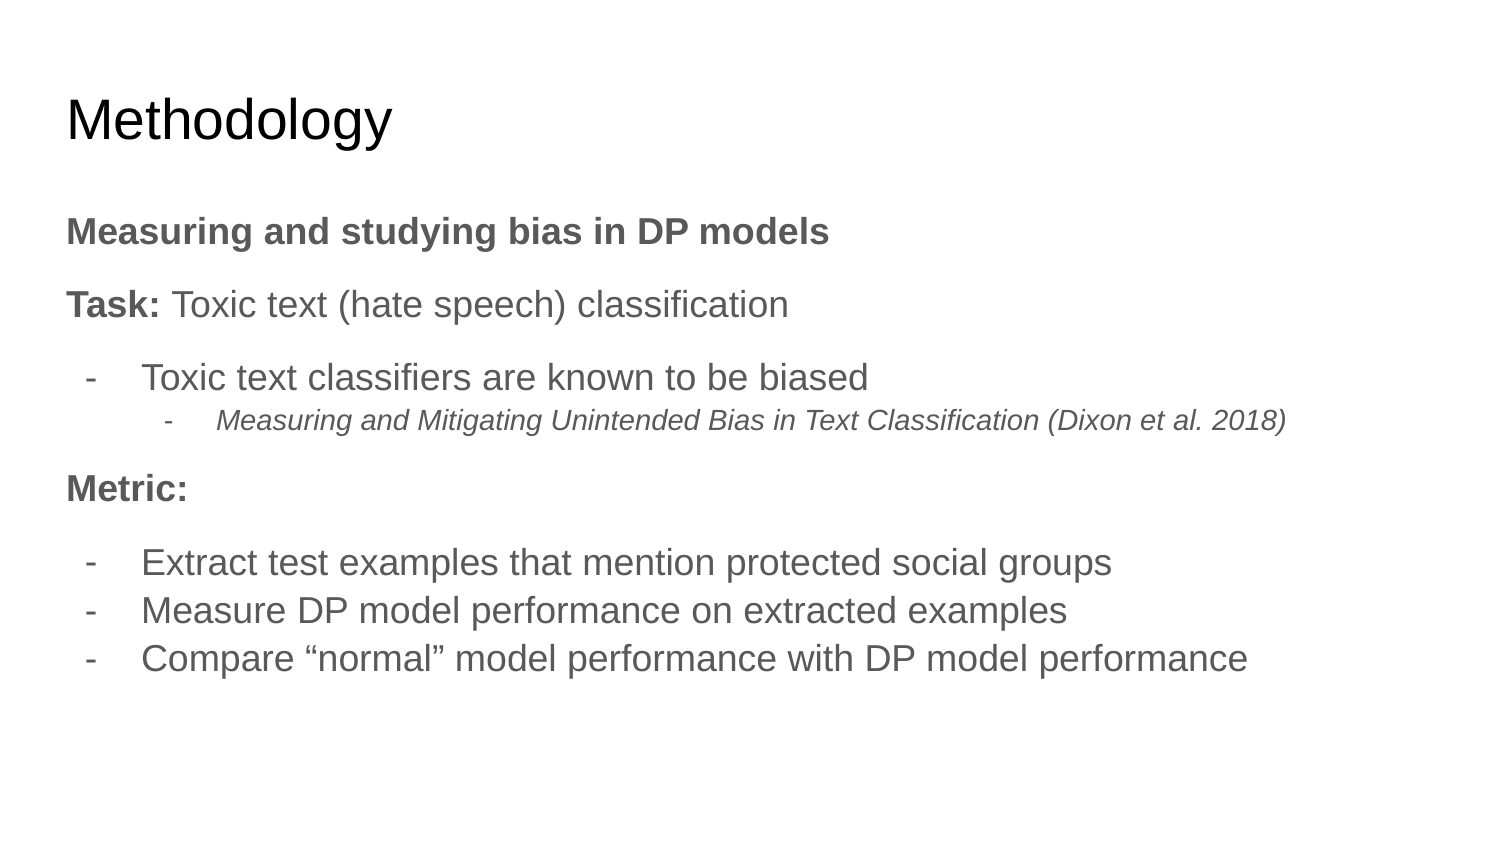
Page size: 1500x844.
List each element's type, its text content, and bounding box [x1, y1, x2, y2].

list Measuring and studying bias in DP models Task: Toxic text (hate speech) classification Toxic text classifiers are known to be biased Measuring and Mitigating Unintended Bias in Text Classification (Dixon et al. 2018) Metric: Extract test examples that mention protected social groups Measure DP model performance on extracted examples Compare “normal” model performance with DP model performance [51, 189, 1449, 750]
title Methodology [51, 72, 1449, 167]
